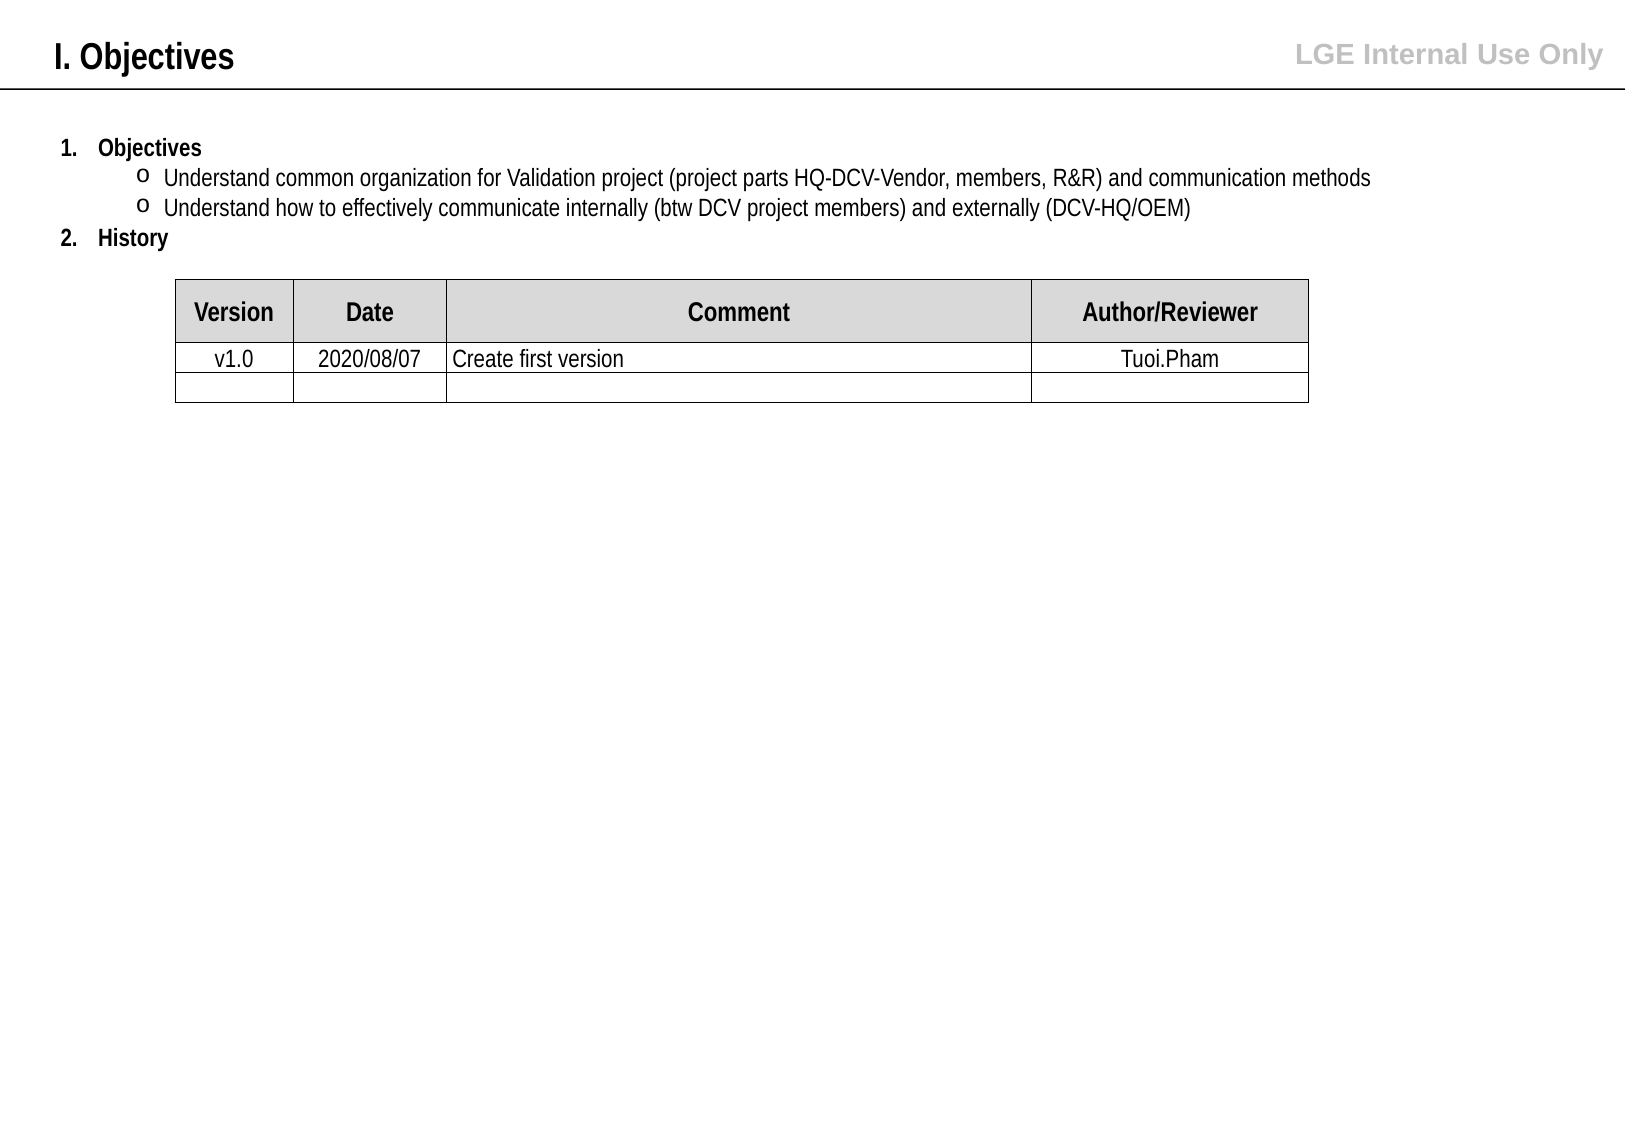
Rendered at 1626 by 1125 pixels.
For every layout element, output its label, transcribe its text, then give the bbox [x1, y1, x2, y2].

table_cell v1.0 [176, 343, 293, 372]
table_header Comment [447, 280, 1031, 342]
table_cell [447, 373, 1031, 402]
table_cell 2020/08/07 [294, 343, 446, 372]
text_box Objectives Understand common organization for Validation project (project parts HQ-DCV-Vendor, members, R&R) and communication methods Understand how to effectively communicate internally (btw DCV project members) and externally (DCV-HQ/OEM) History [60, 131, 1538, 282]
table_header Date [294, 280, 446, 342]
table_header Author/Reviewer [1032, 280, 1308, 342]
table_cell [294, 373, 446, 402]
table_cell Create first version [447, 343, 1031, 372]
text_box I. Objectives [39, 24, 250, 85]
table_cell Tuoi.Pham [1032, 343, 1308, 372]
table_cell [1032, 373, 1308, 402]
table_cell [176, 373, 293, 402]
table_header Version [176, 280, 293, 342]
